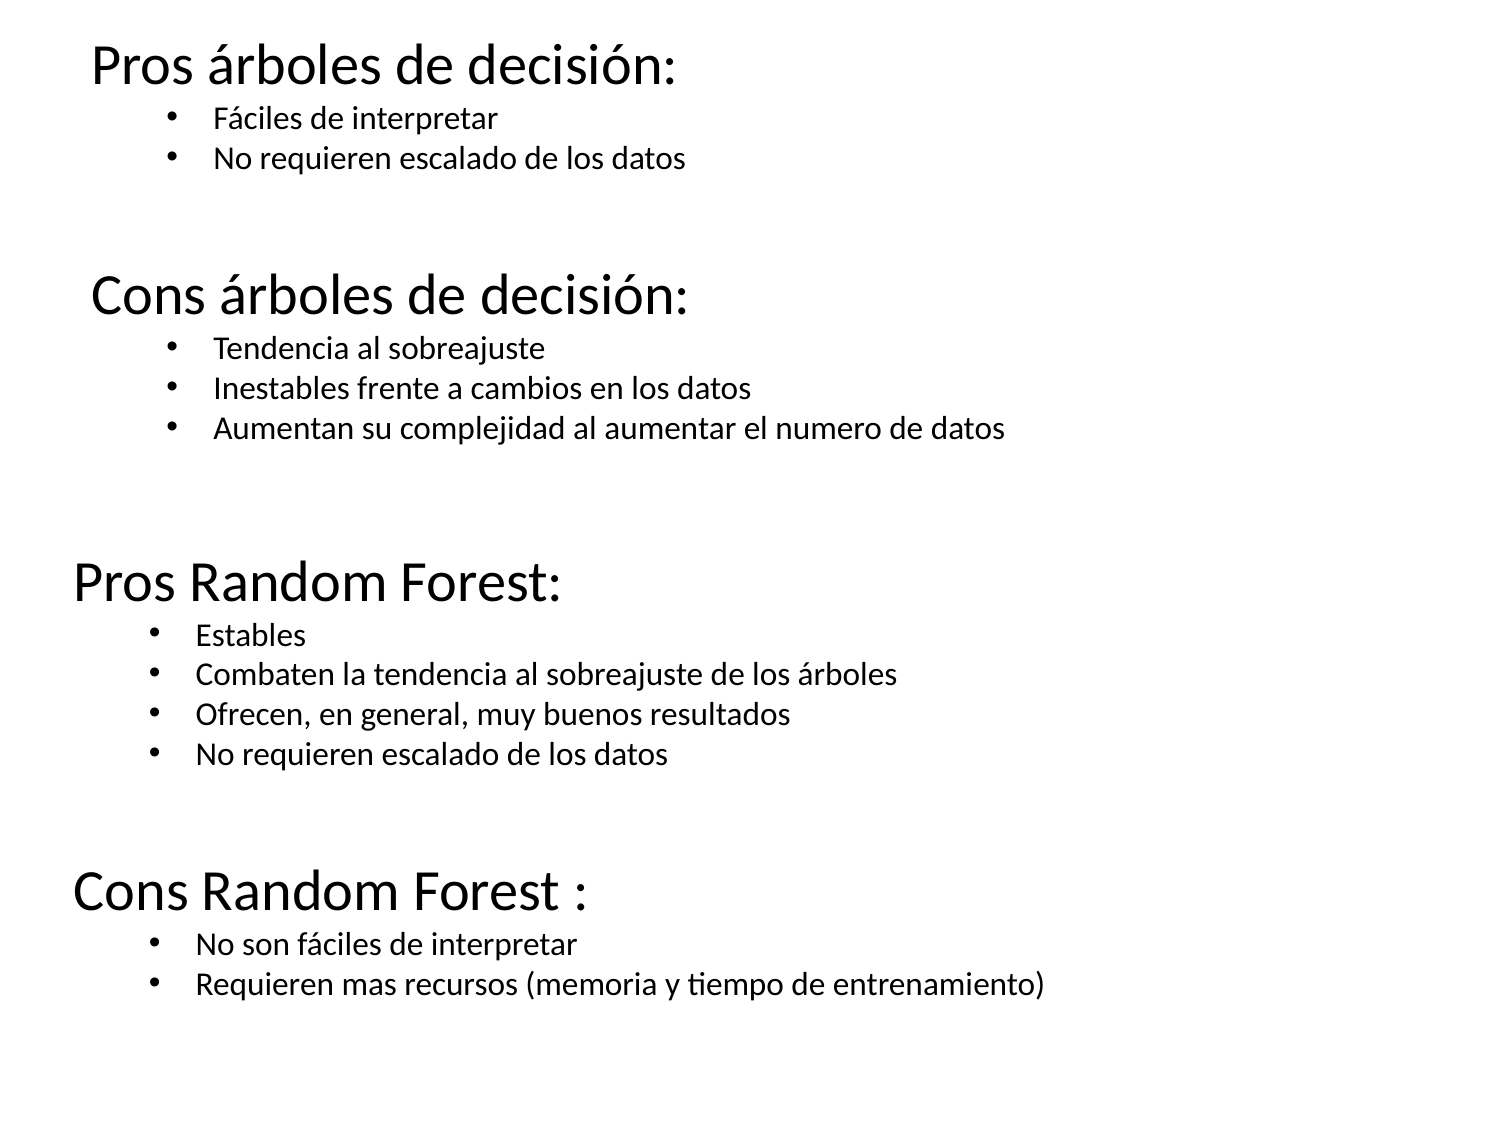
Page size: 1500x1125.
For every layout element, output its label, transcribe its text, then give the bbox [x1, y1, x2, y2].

text_box Pros árboles de decisión: Fáciles de interpretar No requieren escalado de los datos Cons árboles de decisión: Tendencia al sobreajuste Inestables frente a cambios en los datos Aumentan su complejidad al aumentar el numero de datos [76, 19, 1459, 454]
text_box Pros Random Forest: Estables Combaten la tendencia al sobreajuste de los árboles Ofrecen, en general, muy buenos resultados No requieren escalado de los datos Cons Random Forest : No son fáciles de interpretar Requieren mas recursos (memoria y tiempo de entrenamiento) [58, 535, 1442, 1100]
